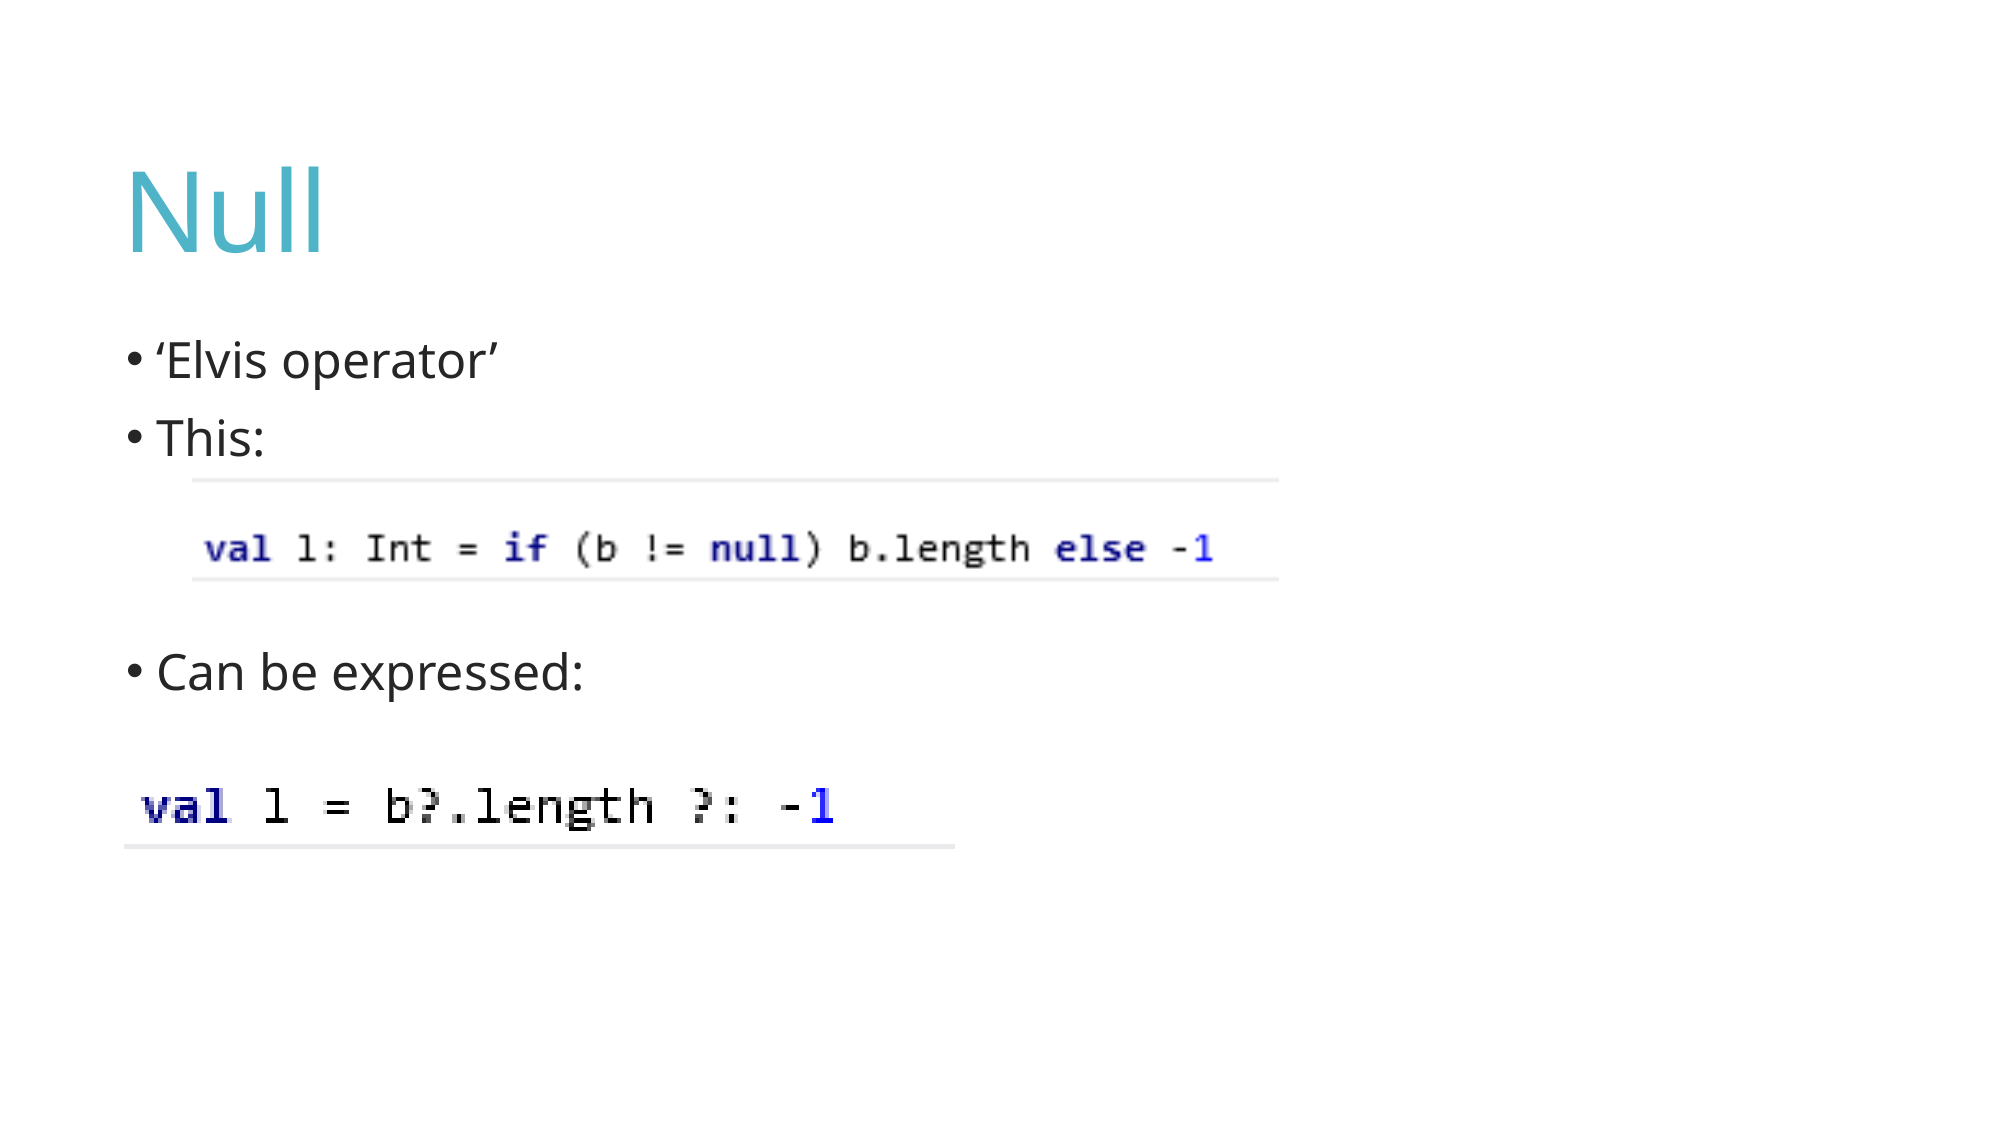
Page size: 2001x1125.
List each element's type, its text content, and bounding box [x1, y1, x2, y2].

picture [192, 473, 1279, 592]
title Null [107, 81, 1875, 354]
picture [124, 719, 955, 859]
list ‘Elvis operator’ This: Can be expressed: [111, 329, 1876, 948]
